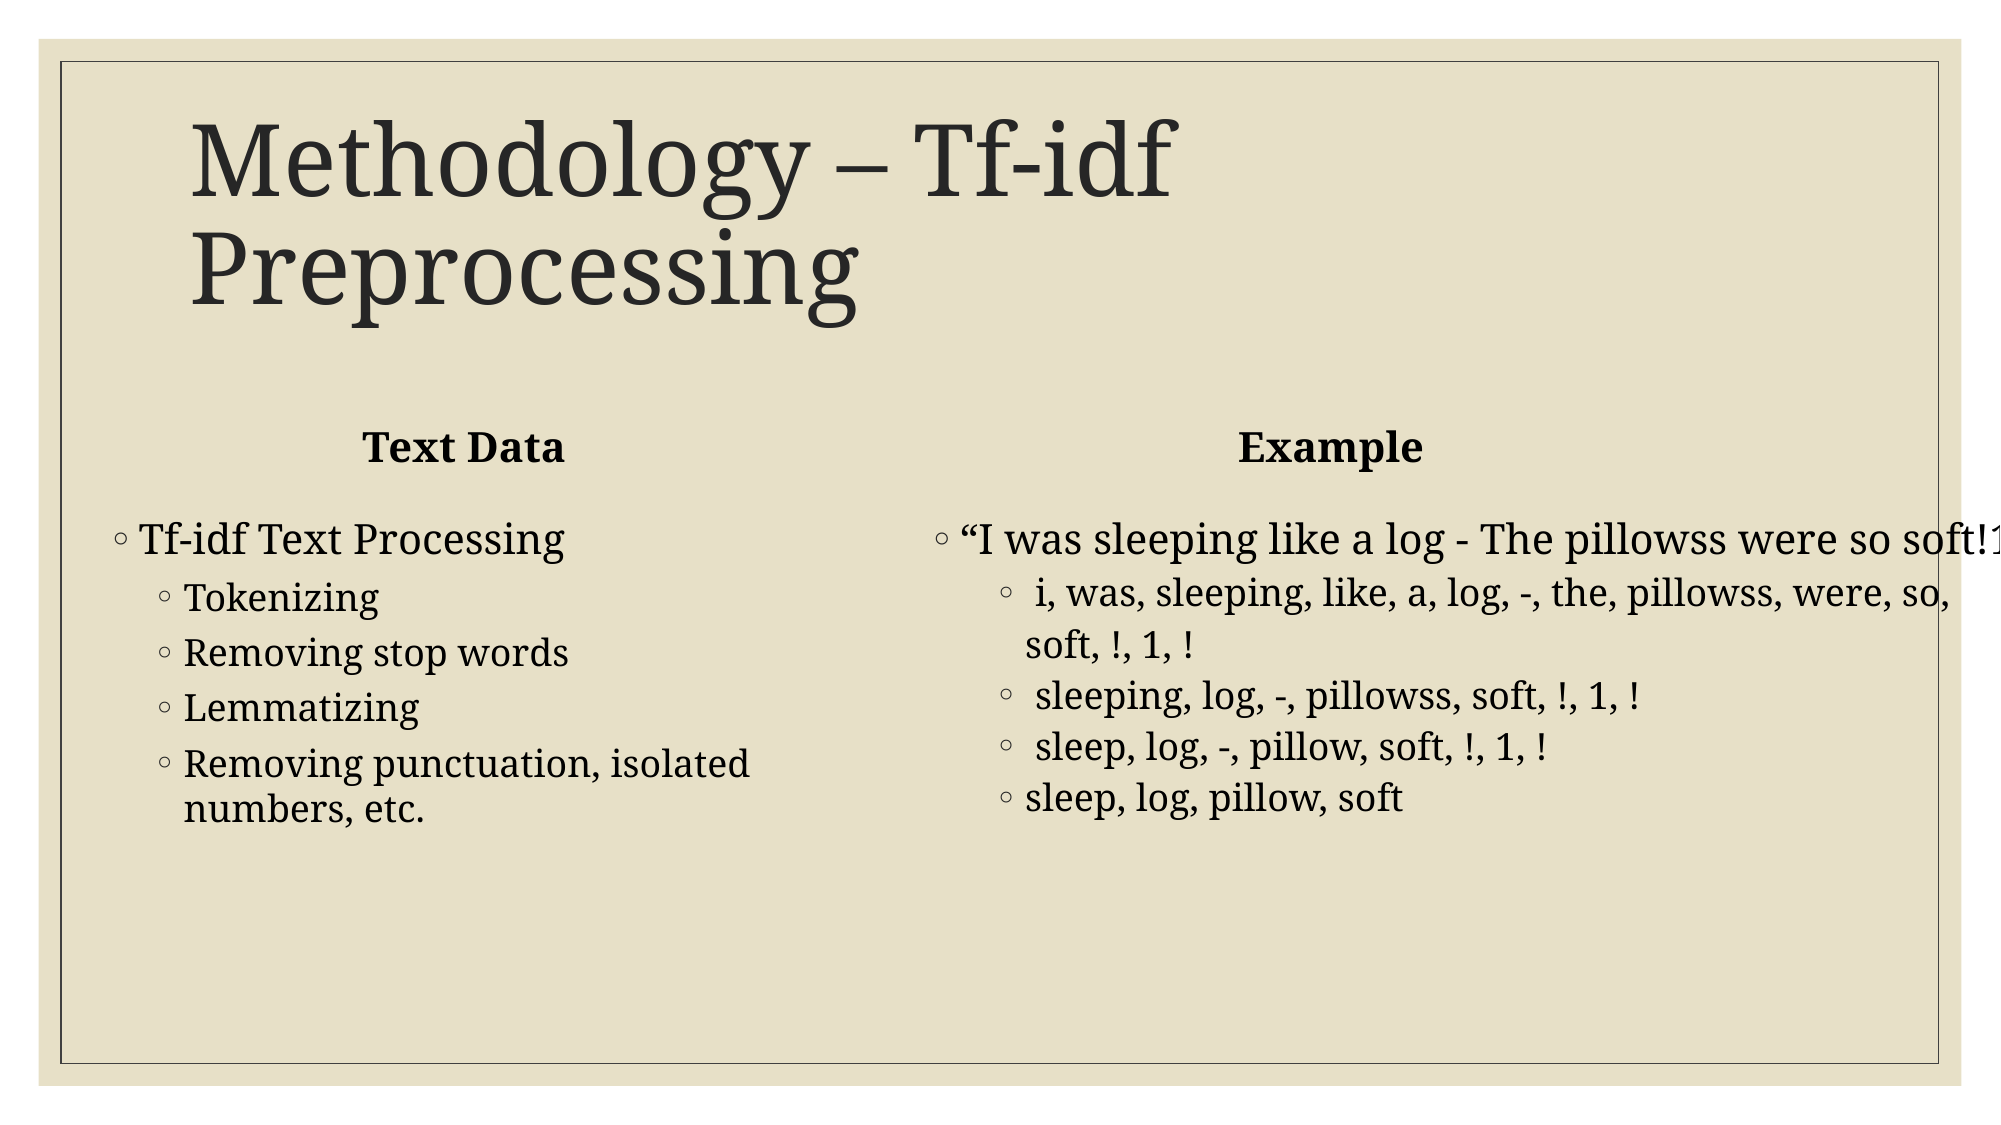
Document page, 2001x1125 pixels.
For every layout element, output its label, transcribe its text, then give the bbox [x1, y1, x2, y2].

text_box “I was sleeping like a log - The pillowss were so soft!1” i, was, sleeping, like, a, log, -, the, pillowss, were, so, soft, !, 1, ! sleeping, log, -, pillowss, soft, !, 1, ! sleep, log, -, pillow, soft, !, 1, ! sleep, log, pillow, soft [871, 505, 2000, 827]
list Tf-idf Text Processing Tokenizing Removing stop words Lemmatizing Removing punctuation, isolated numbers, etc. [93, 505, 855, 868]
text_box Example [941, 393, 1722, 499]
title Methodology – Tf-idf Preprocessing [174, 105, 1825, 331]
list Text Data [74, 393, 855, 499]
